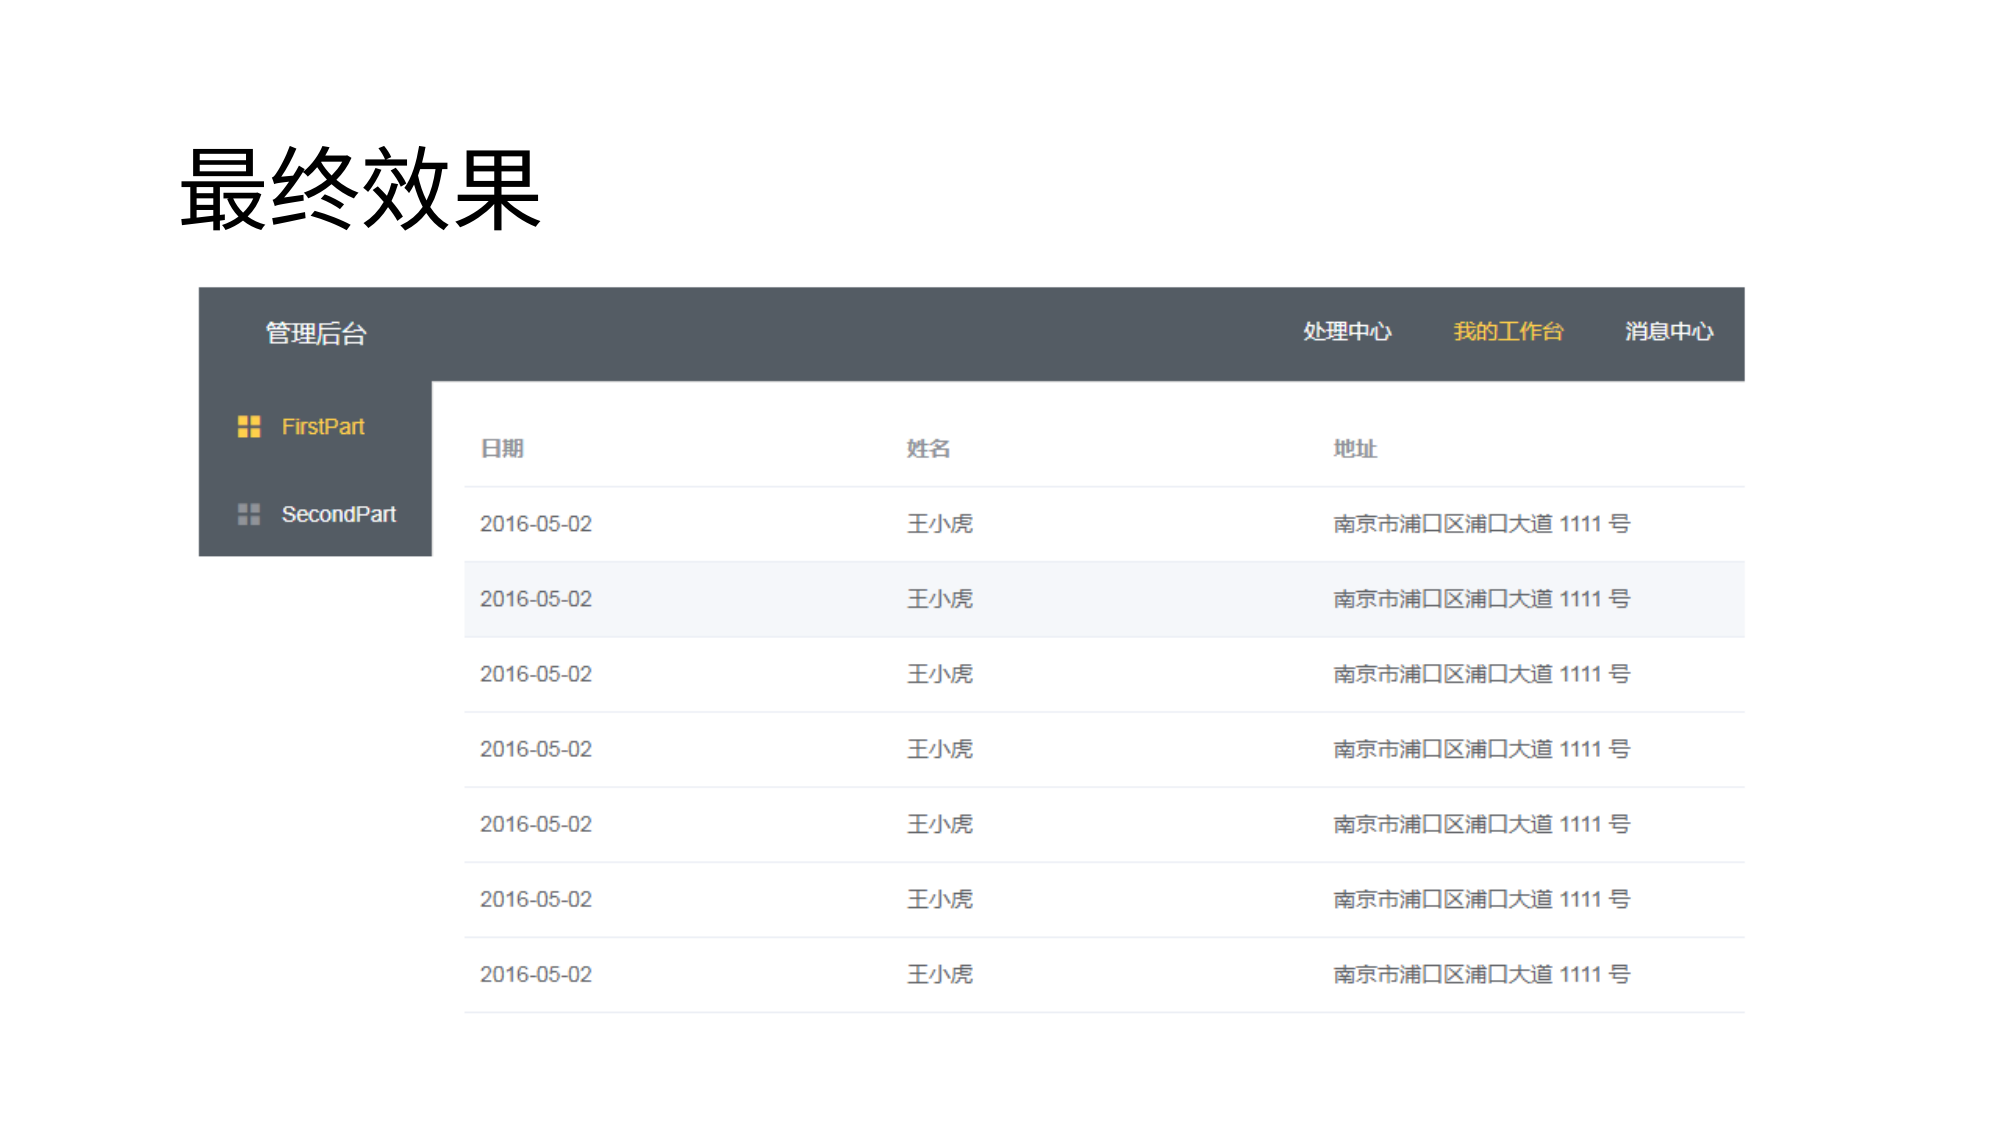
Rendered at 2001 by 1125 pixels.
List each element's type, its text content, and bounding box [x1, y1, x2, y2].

picture [181, 275, 1756, 1015]
text_box 最终效果 [162, 84, 1888, 303]
